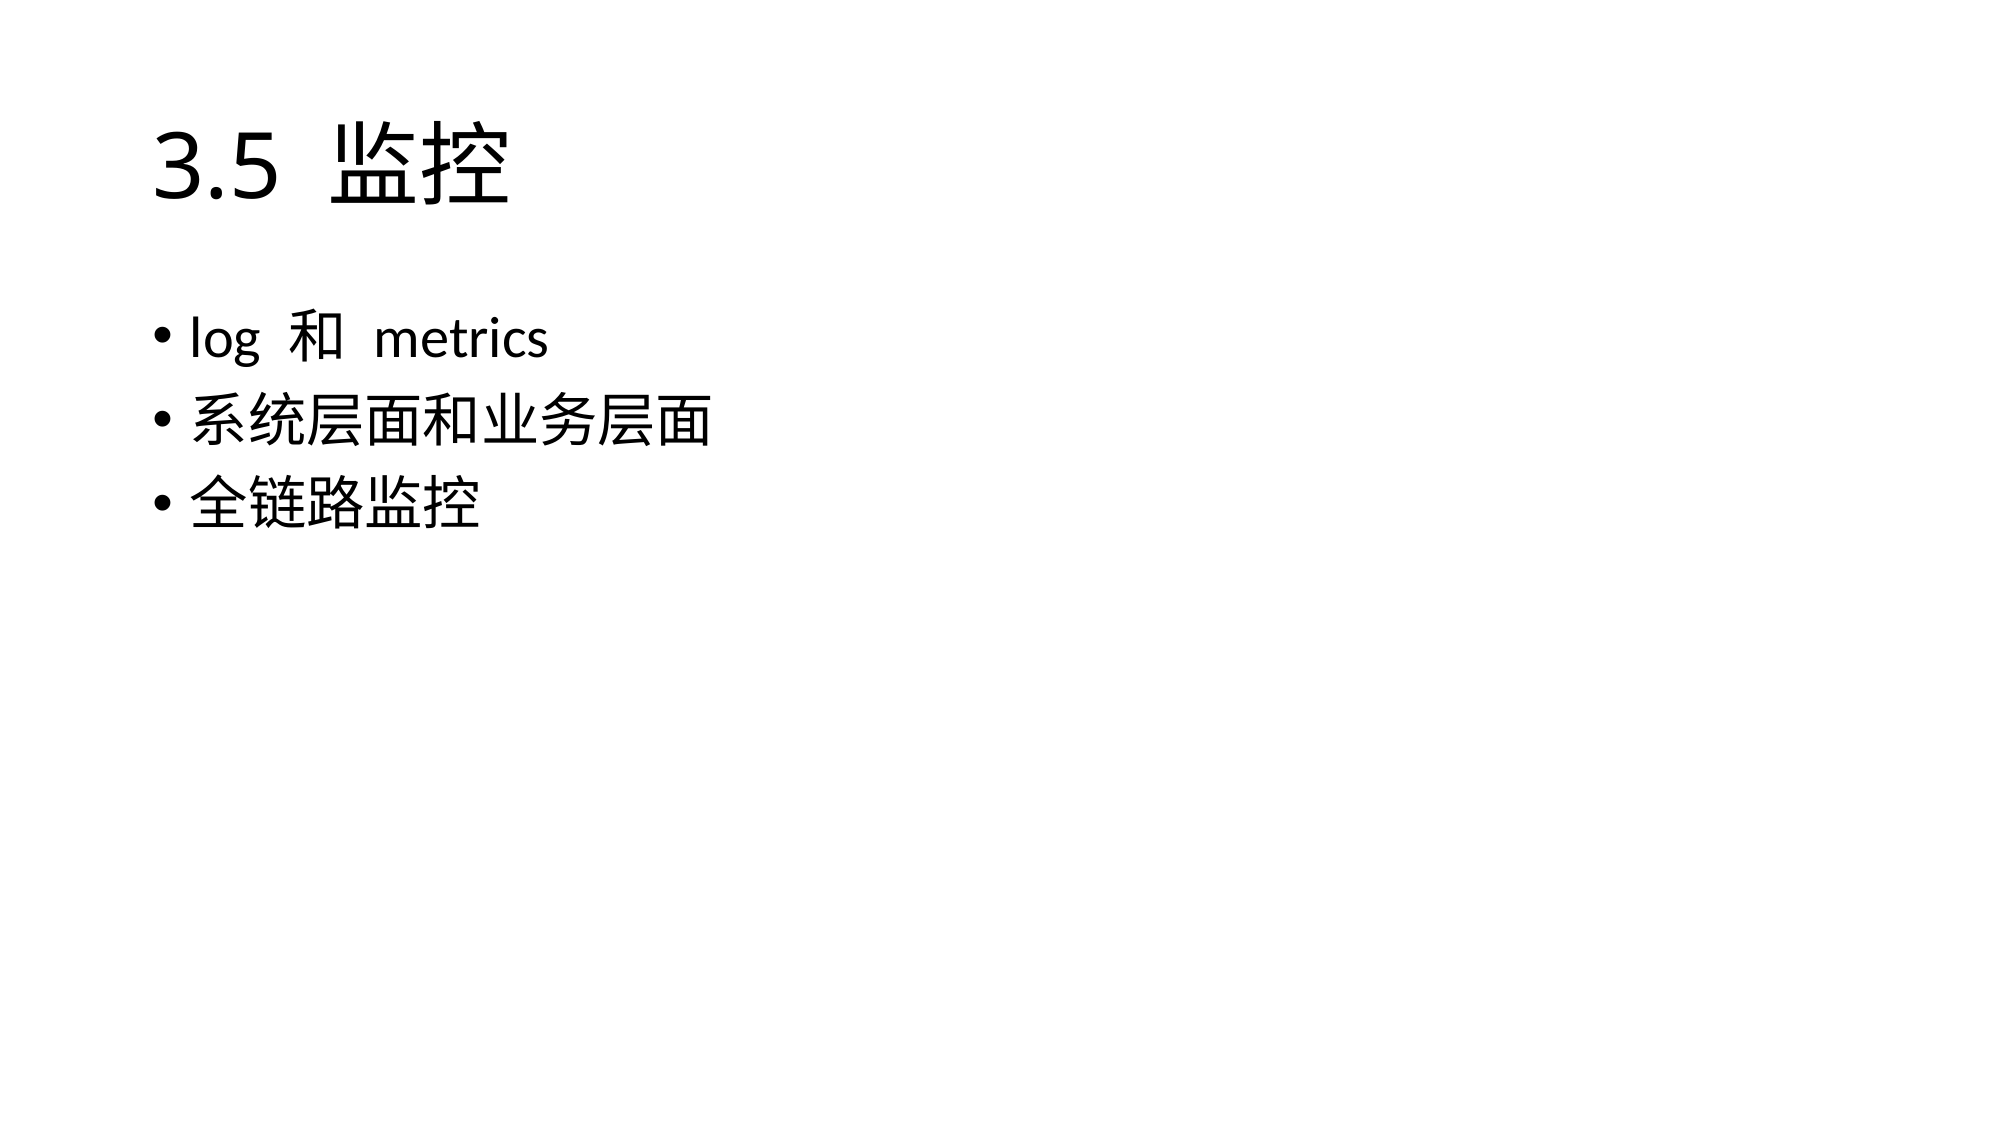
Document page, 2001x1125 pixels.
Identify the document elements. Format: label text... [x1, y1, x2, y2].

title 3.5 监控 [137, 59, 1863, 278]
list log 和 metrics 系统层面和业务层面 全链路监控 [137, 299, 1863, 1014]
